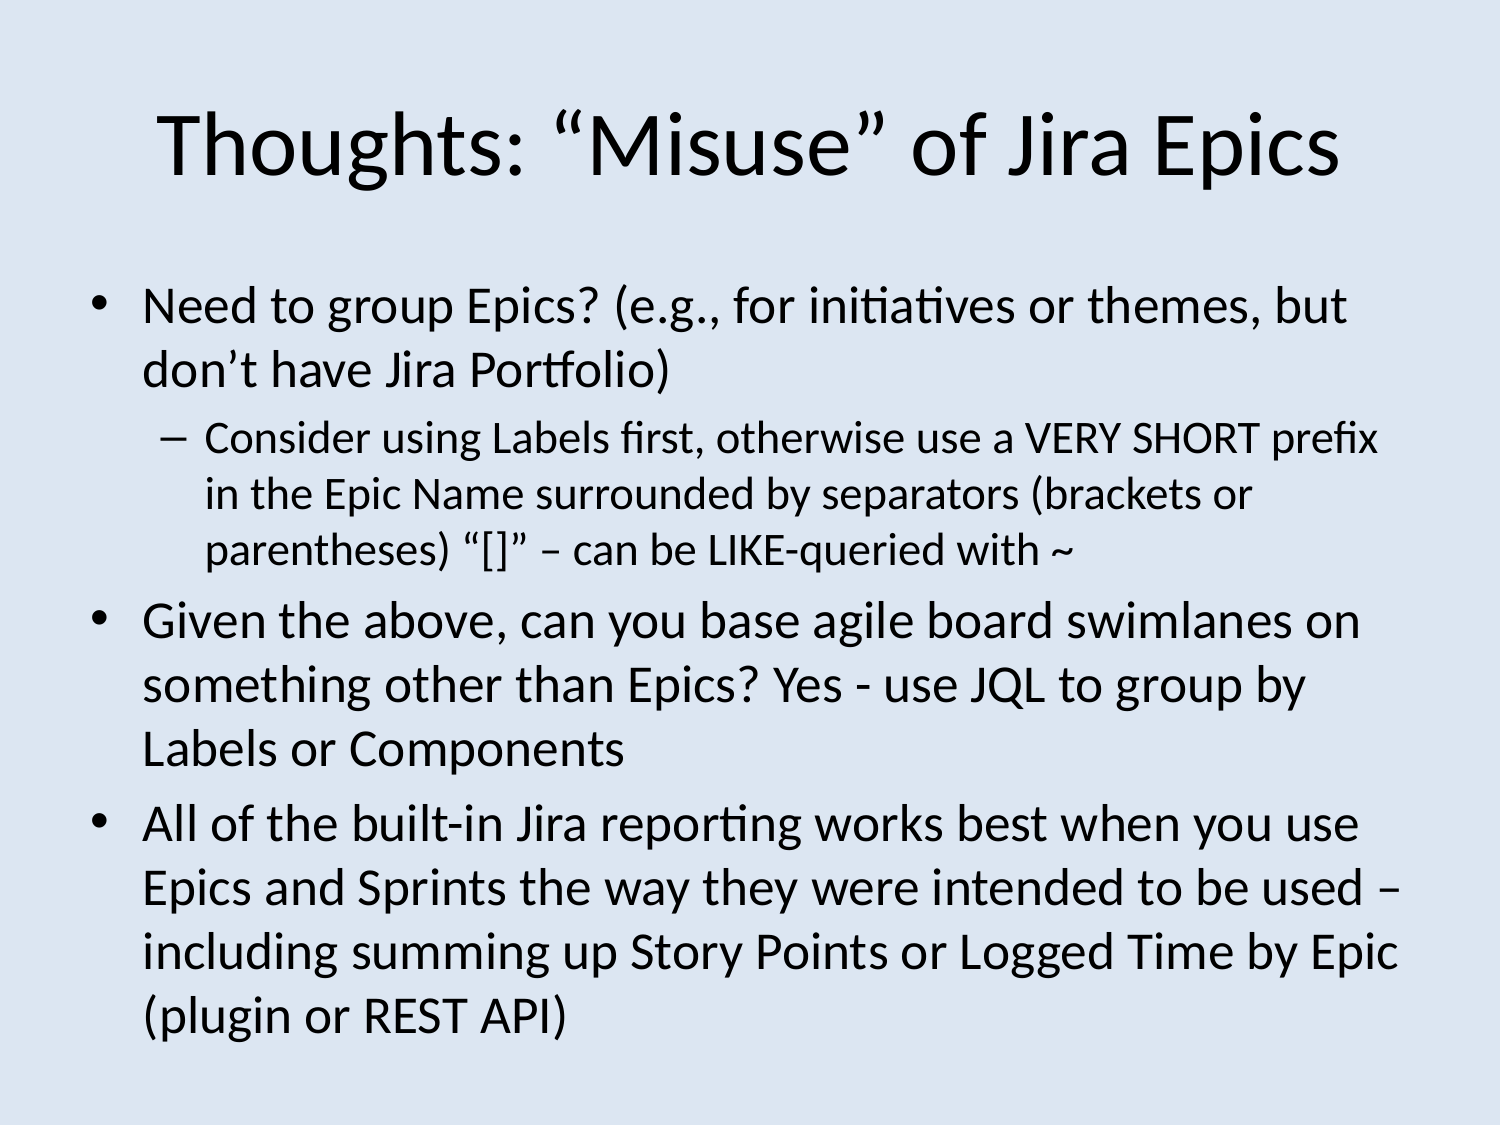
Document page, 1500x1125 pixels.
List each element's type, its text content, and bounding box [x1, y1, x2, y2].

list Need to group Epics? (e.g., for initiatives or themes, but don’t have Jira Portfolio) Consider using Labels first, otherwise use a VERY SHORT prefix in the Epic Name surrounded by separators (brackets or parentheses) “[]” – can be LIKE-queried with ~ Given the above, can you base agile board swimlanes on something other than Epics? Yes - use JQL to group by Labels or Components All of the built-in Jira reporting works best when you use Epics and Sprints the way they were intended to be used – including summing up Story Points or Logged Time by Epic (plugin or REST API) [75, 262, 1425, 1063]
title Thoughts: “Misuse” of Jira Epics [75, 45, 1425, 233]
